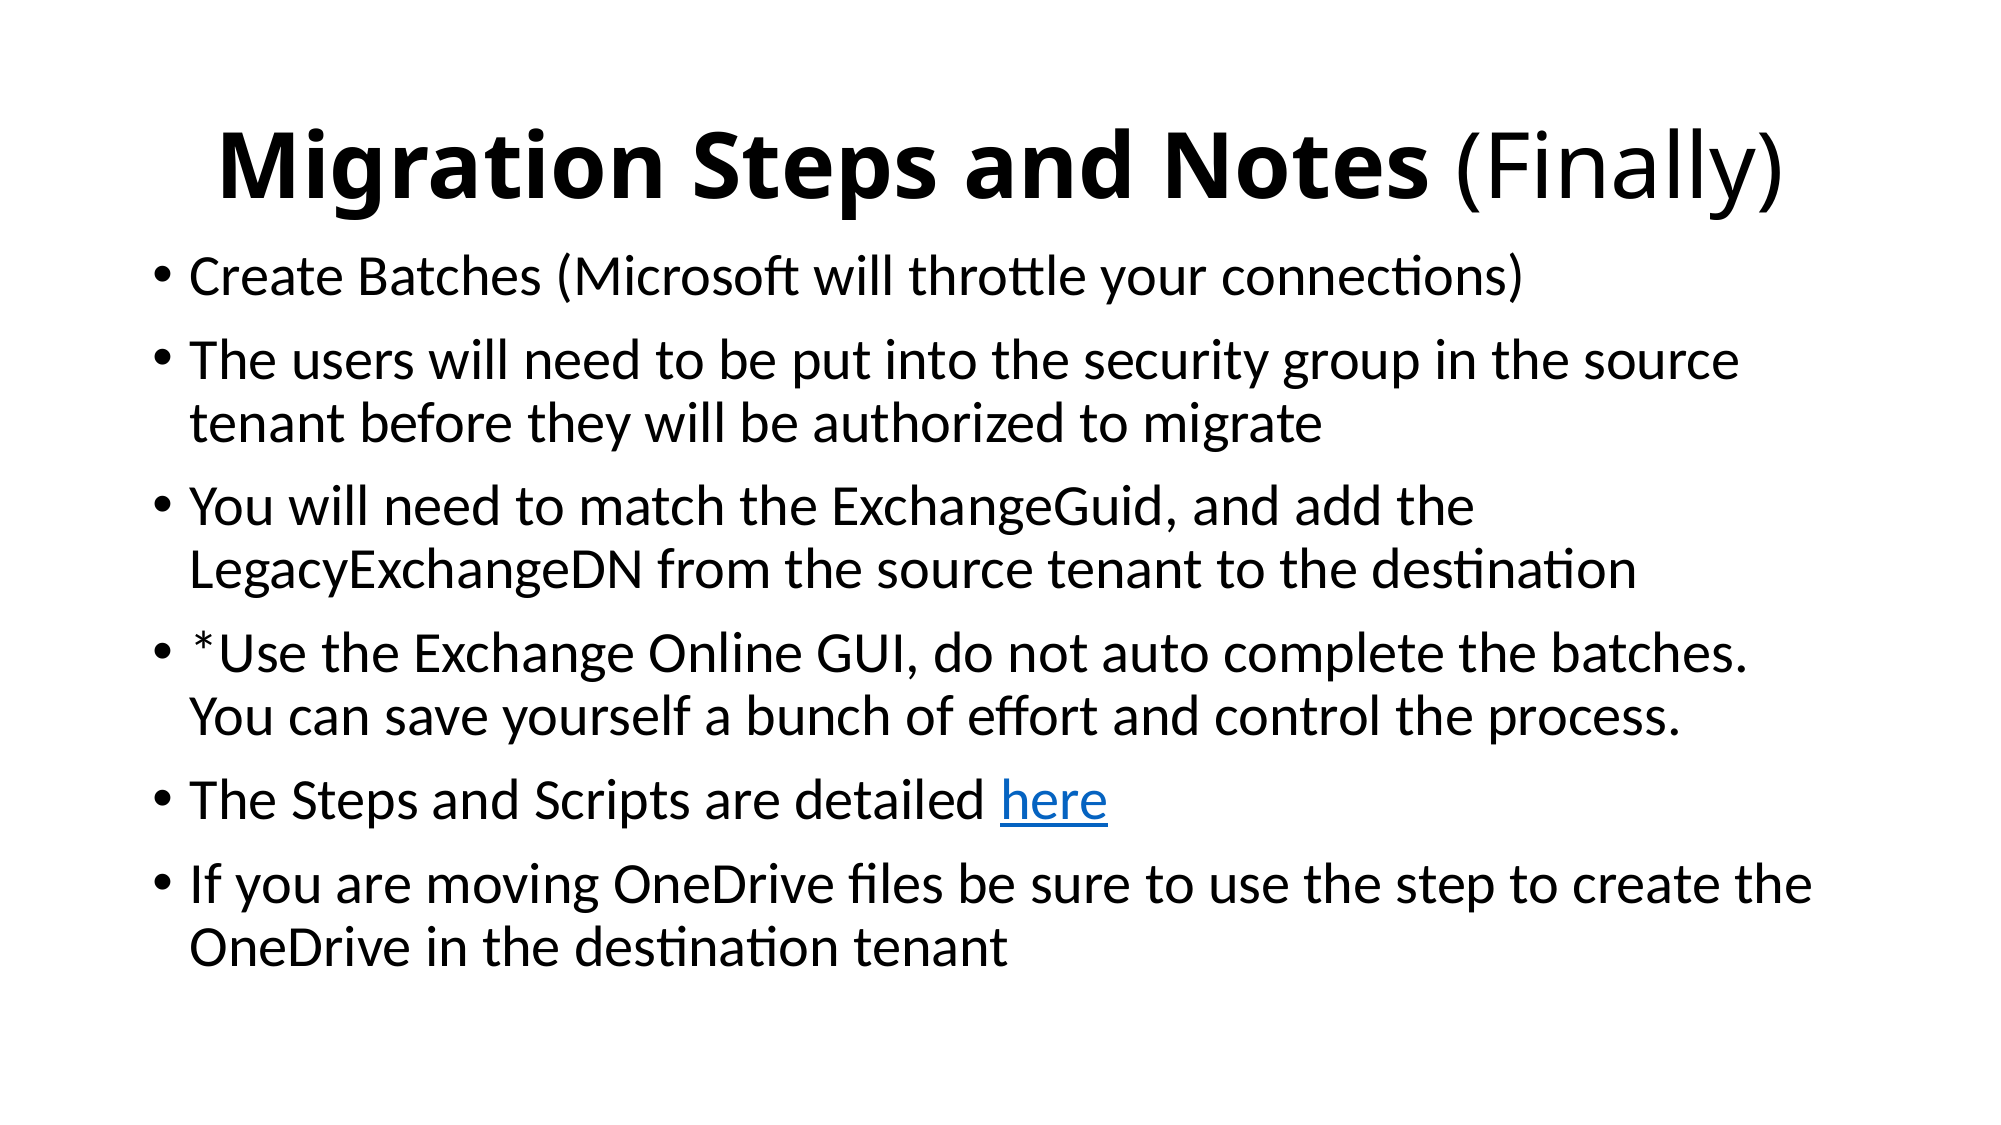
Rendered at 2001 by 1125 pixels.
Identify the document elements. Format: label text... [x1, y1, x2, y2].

list Create Batches (Microsoft will throttle your connections) The users will need to be put into the security group in the source tenant before they will be authorized to migrate You will need to match the ExchangeGuid, and add the LegacyExchangeDN from the source tenant to the destination *Use the Exchange Online GUI, do not auto complete the batches. You can save yourself a bunch of effort and control the process. The Steps and Scripts are detailed here If you are moving OneDrive files be sure to use the step to create the OneDrive in the destination tenant [137, 237, 1863, 1014]
title Migration Steps and Notes (Finally) [137, 59, 1863, 237]
